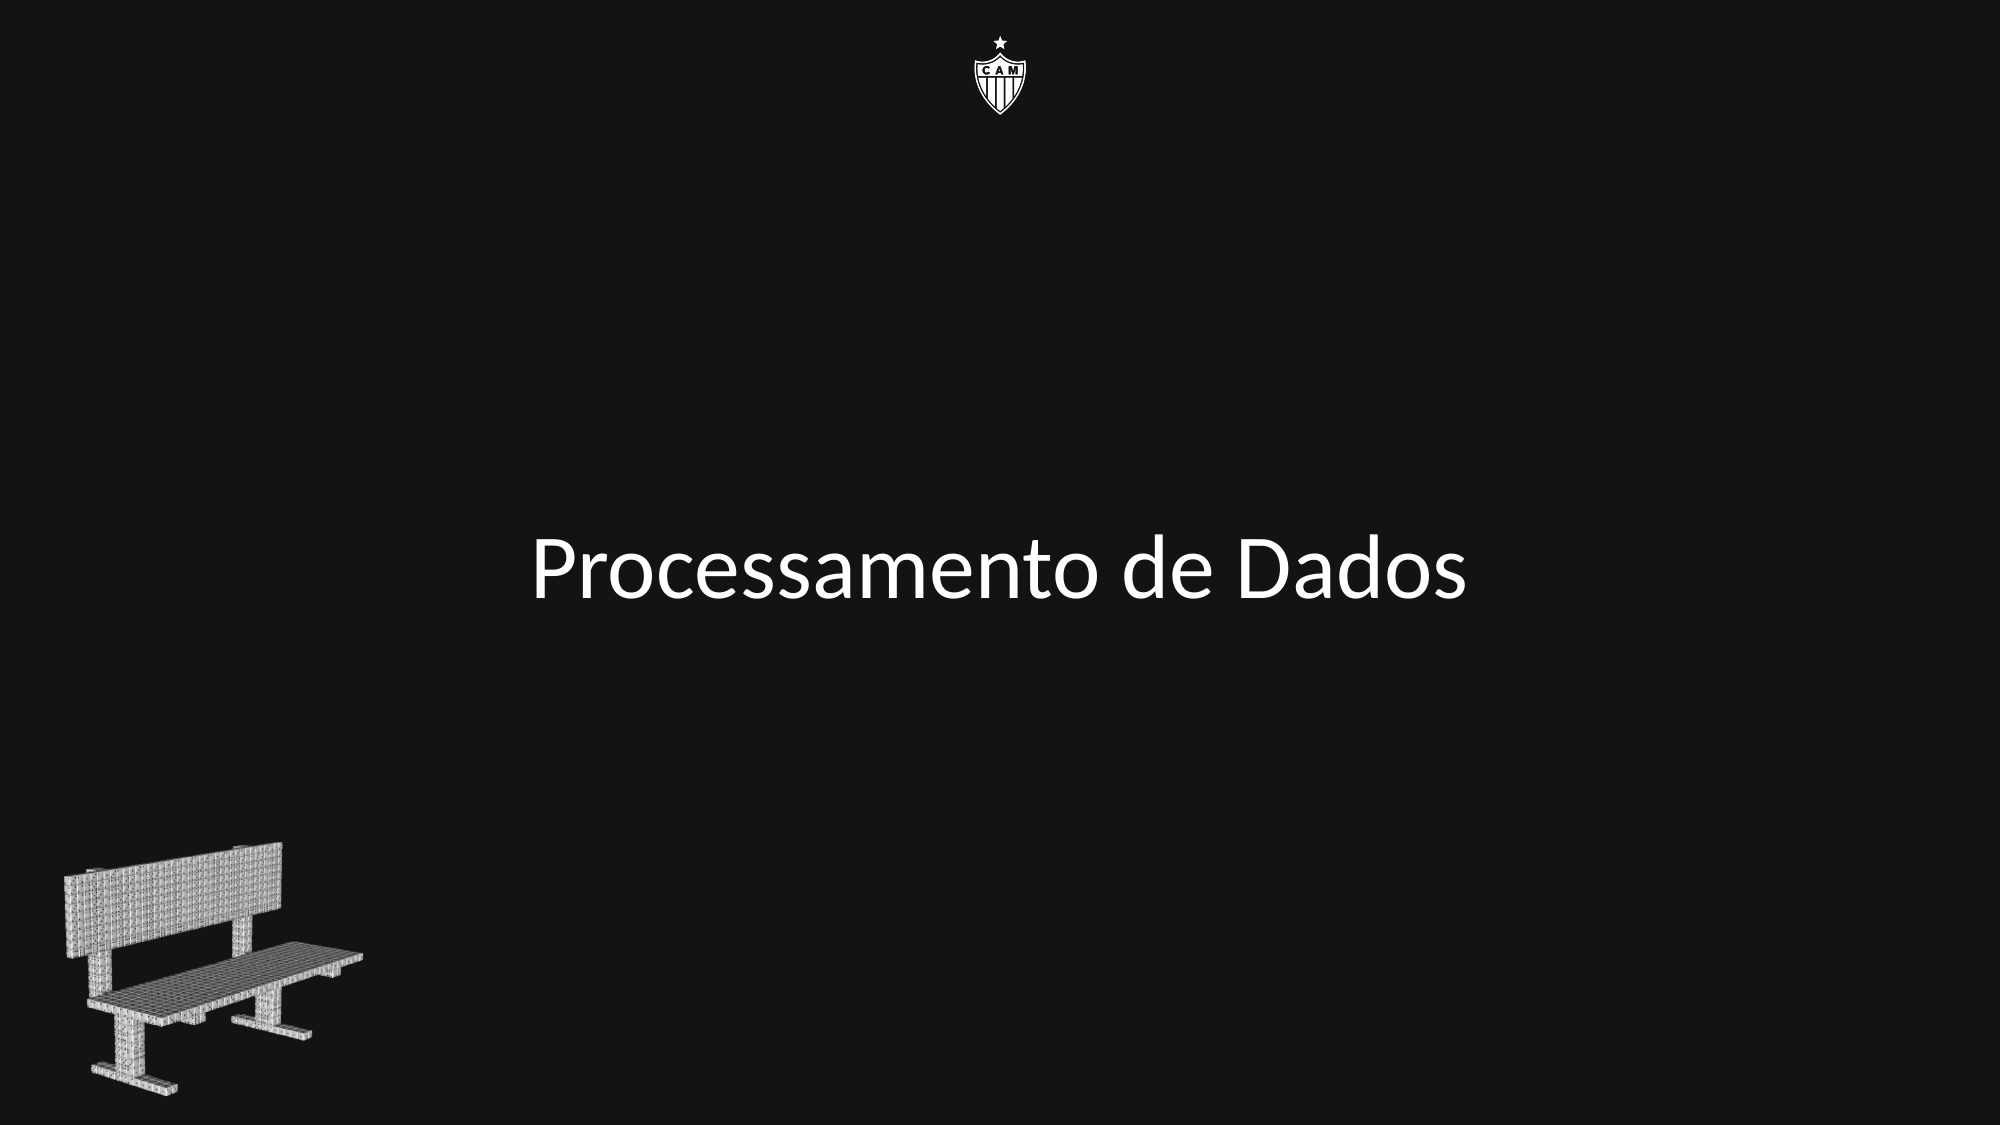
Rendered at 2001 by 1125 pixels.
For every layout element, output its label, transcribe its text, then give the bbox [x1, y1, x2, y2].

picture [958, 33, 1042, 118]
picture [63, 841, 364, 1098]
text_box Processamento de Dados [3, 499, 1997, 624]
